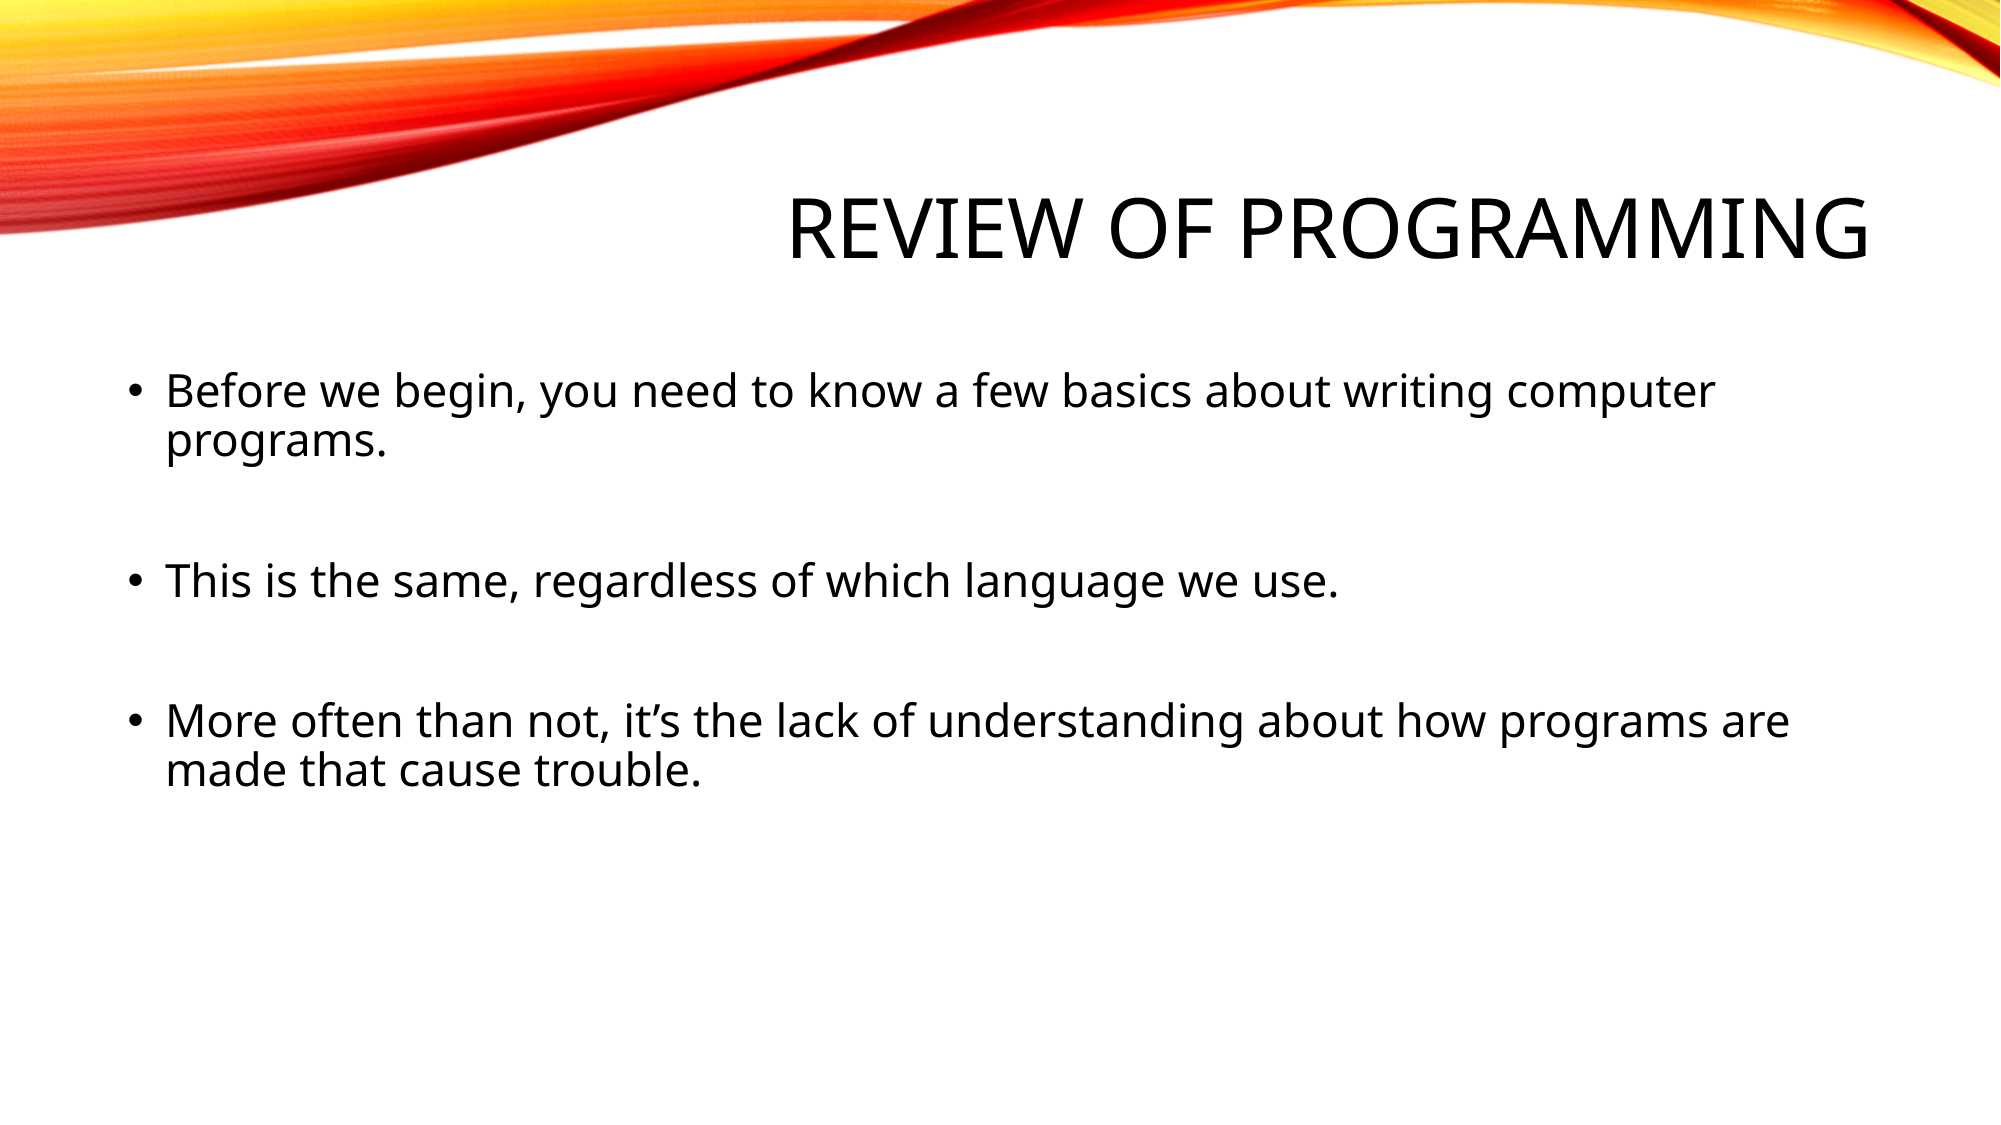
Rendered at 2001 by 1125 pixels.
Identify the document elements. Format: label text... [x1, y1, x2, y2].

picture [0, 0, 2000, 237]
title Review of Programming [474, 125, 1888, 338]
list Before we begin, you need to know a few basics about writing computer programs. This is the same, regardless of which language we use. More often than not, it’s the lack of understanding about how programs are made that cause trouble. [112, 360, 1888, 1021]
